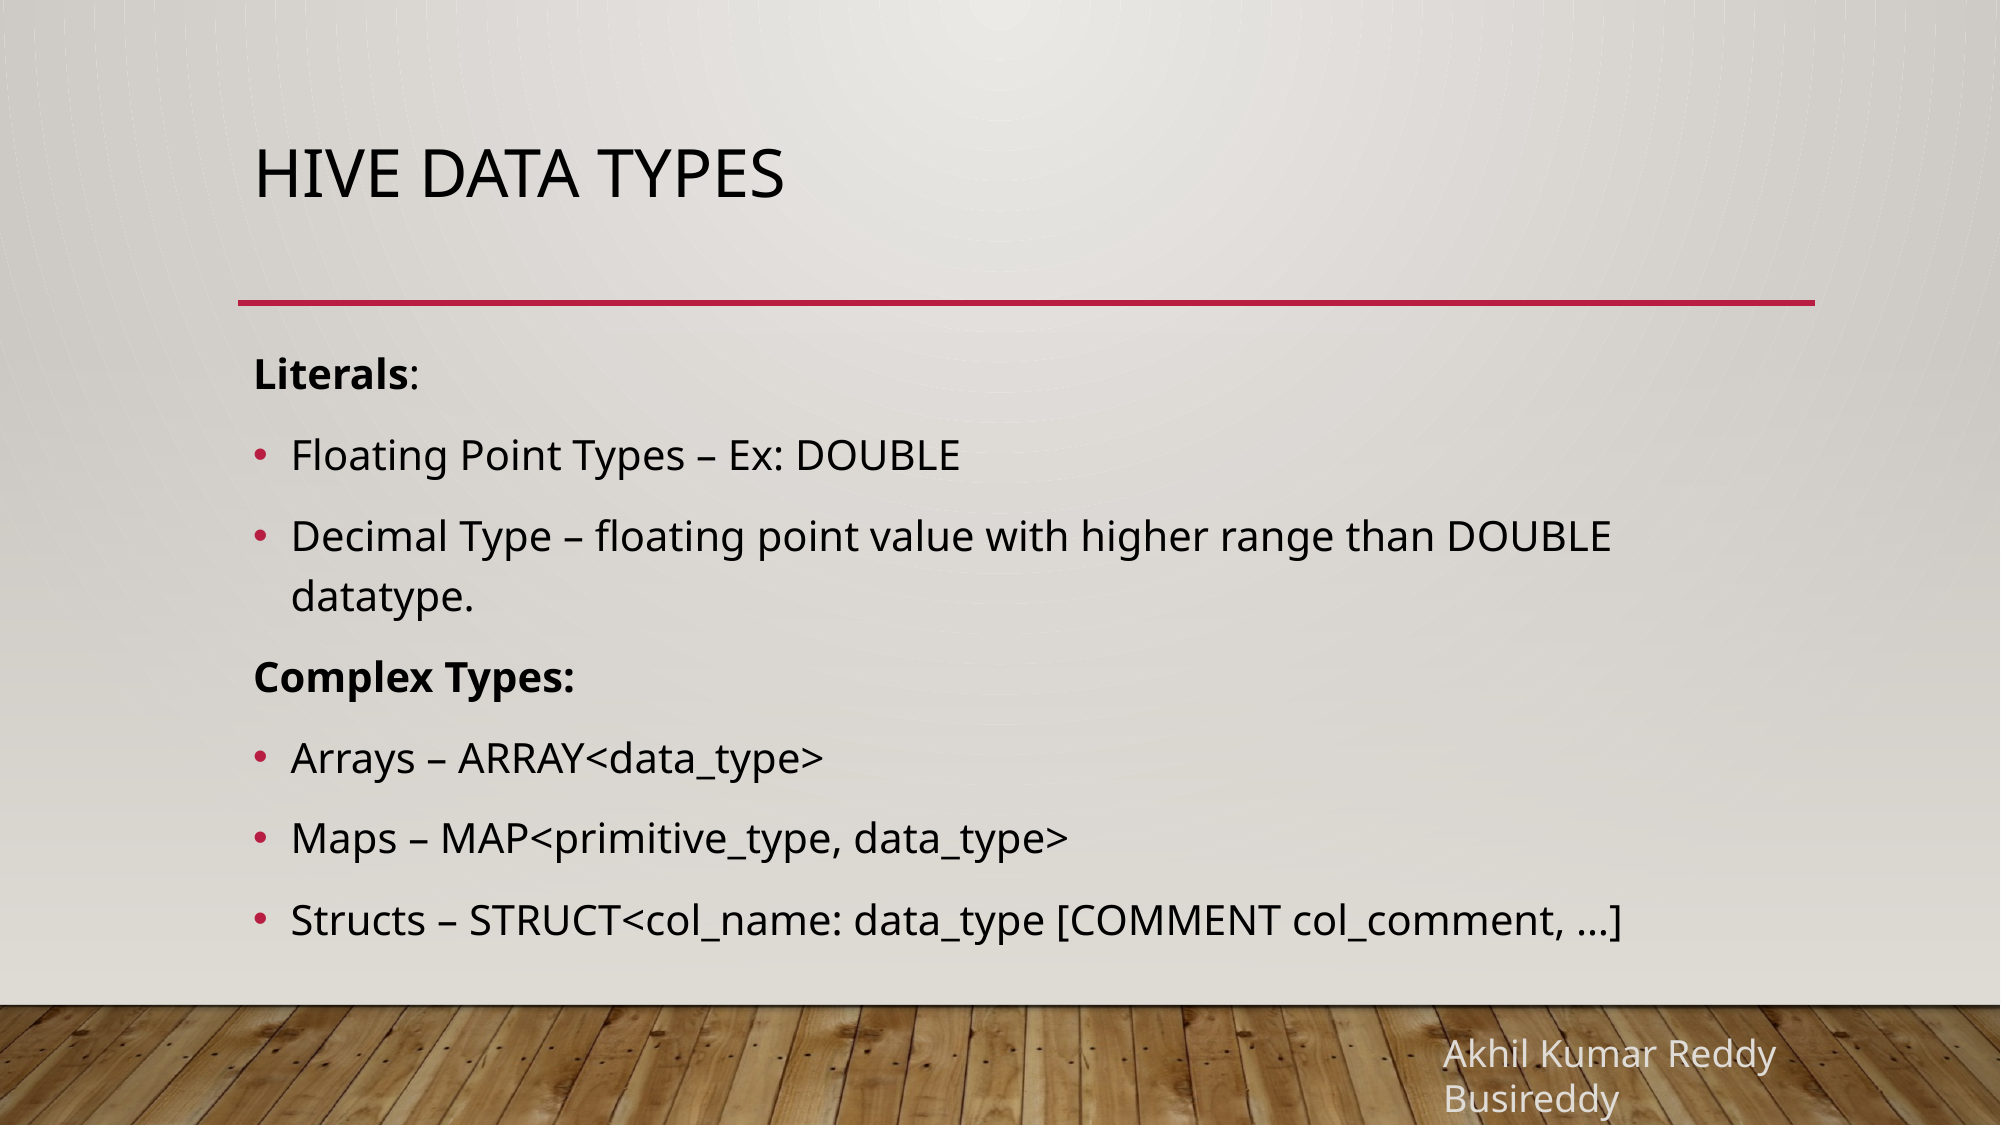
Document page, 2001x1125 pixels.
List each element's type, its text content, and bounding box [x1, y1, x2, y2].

title Hive Data Types [238, 131, 1814, 305]
picture [0, 1005, 2000, 1125]
list Literals: Floating Point Types – Ex: DOUBLE Decimal Type – floating point value with higher range than DOUBLE datatype. Complex Types: Arrays – ARRAY<data_type> Maps – MAP<primitive_type, data_type> Structs – STRUCT<col_name: data_type [COMMENT col_comment, …] [238, 330, 1814, 897]
text_box Akhil Kumar Reddy Busireddy [1428, 1022, 1969, 1125]
